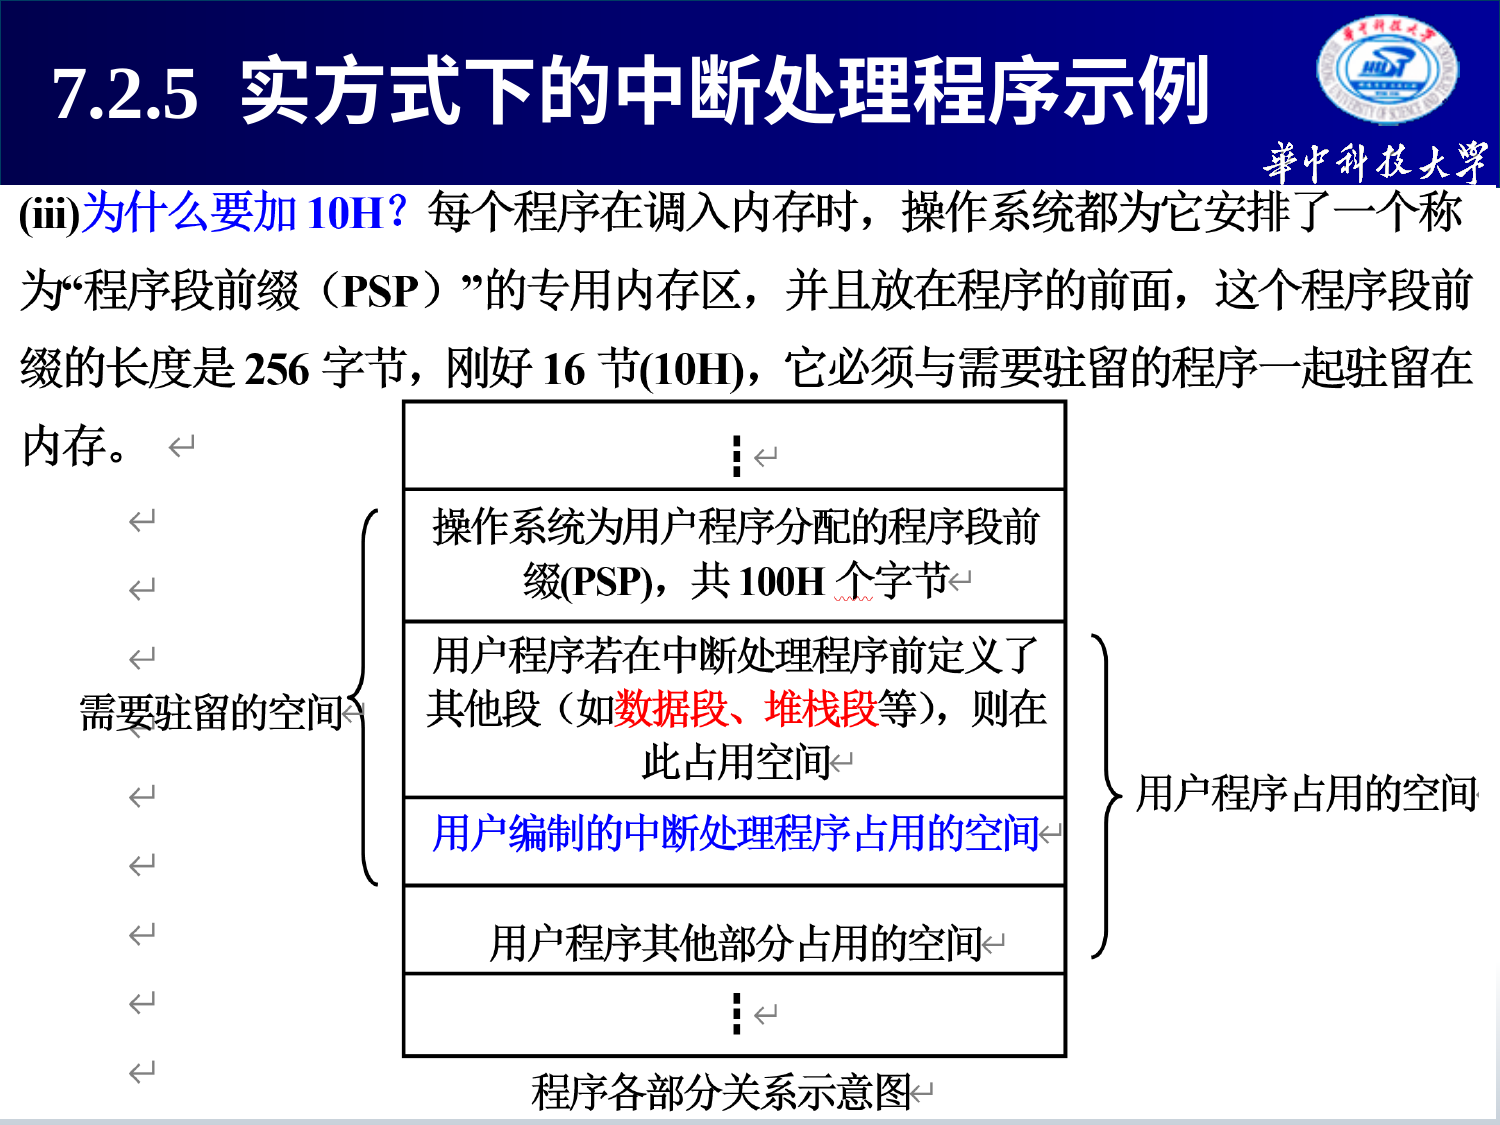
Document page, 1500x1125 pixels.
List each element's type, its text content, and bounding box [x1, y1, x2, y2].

picture [1316, 14, 1460, 126]
picture [0, 140, 1496, 1120]
text_box 7.2.5 实方式下的中断处理程序示例 [35, 53, 1340, 140]
